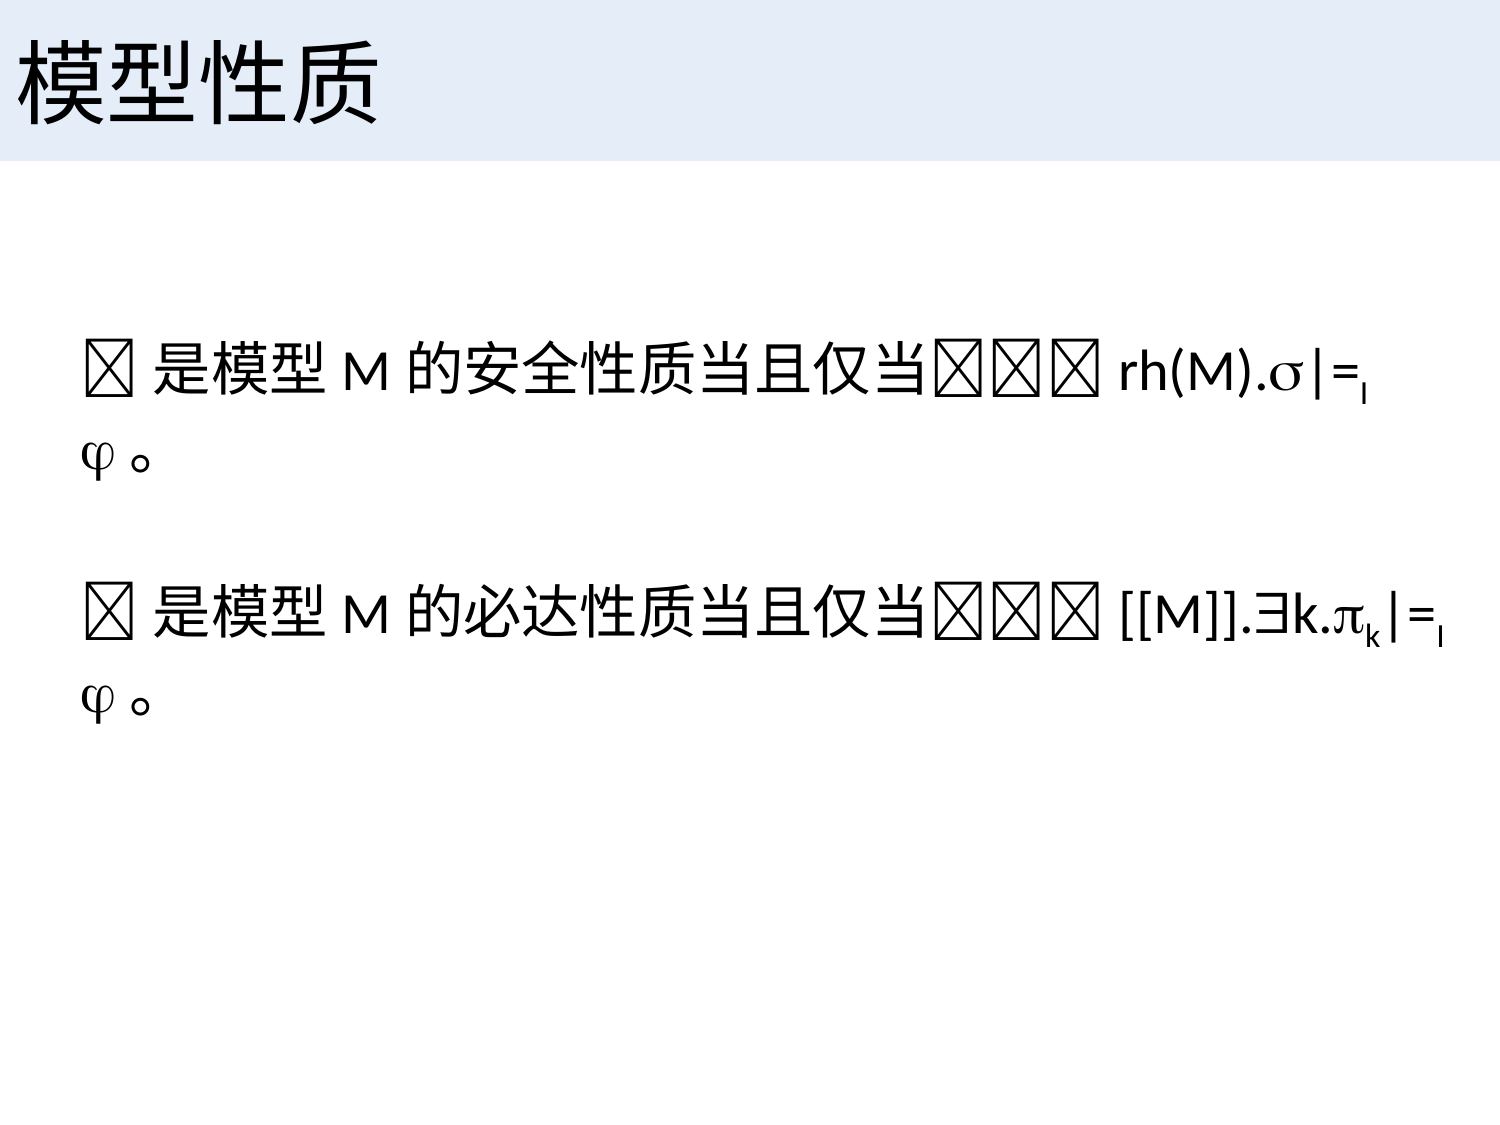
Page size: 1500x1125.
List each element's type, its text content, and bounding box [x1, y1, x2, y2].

list 是模型M的安全性质当且仅当rh(M).|=I 。 是模型M的必达性质当且仅当[[M]].k.k|=I 。 [0, 160, 1500, 965]
title 模型性质 [0, 0, 1500, 160]
